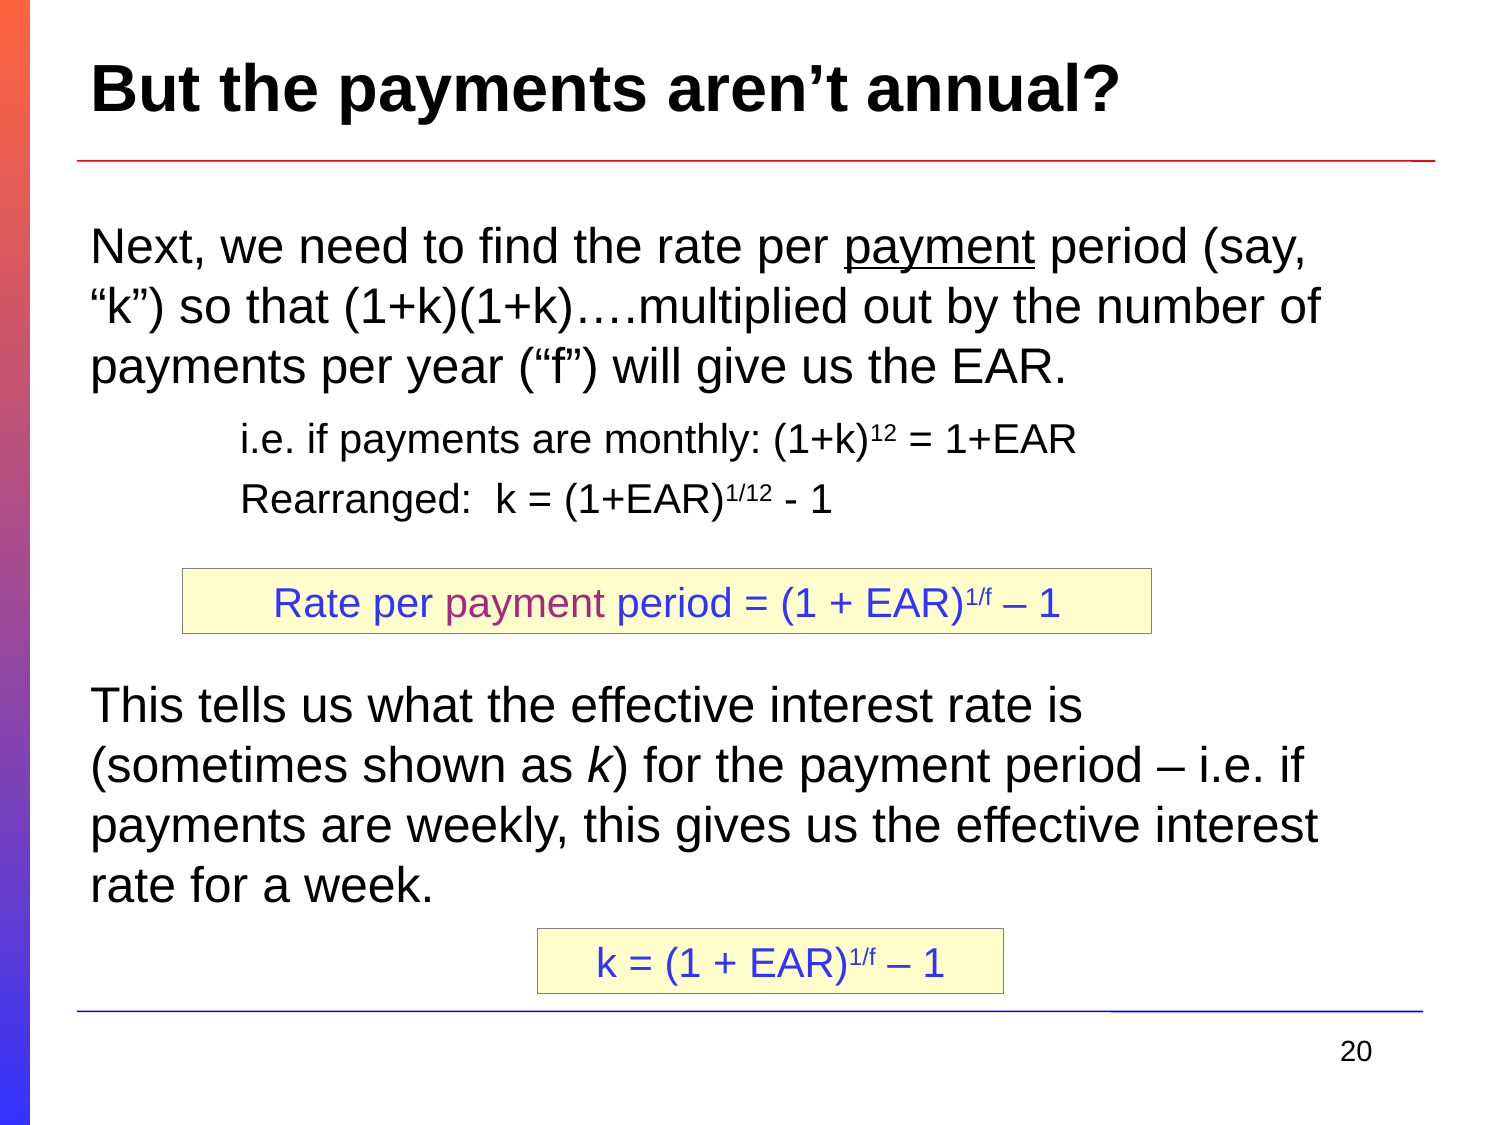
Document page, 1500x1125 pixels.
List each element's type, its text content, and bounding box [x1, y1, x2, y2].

title But the payments aren’t annual? [75, 37, 1425, 133]
list Next, we need to find the rate per payment period (say, “k”) so that (1+k)(1+k)….multiplied out by the number of payments per year (“f”) will give us the EAR. i.e. if payments are monthly: (1+k)12 = 1+EAR Rearranged: k = (1+EAR)1/12 - 1 This tells us what the effective interest rate is (sometimes shown as k) for the payment period – i.e. if payments are weekly, this gives us the effective interest rate for a week. [75, 206, 1341, 573]
text_box Rate per payment period = (1 + EAR)1/f – 1 [182, 568, 1152, 634]
slide_number 20 [1074, 1025, 1388, 1100]
text_box k = (1 + EAR)1/f – 1 [537, 928, 1004, 994]
